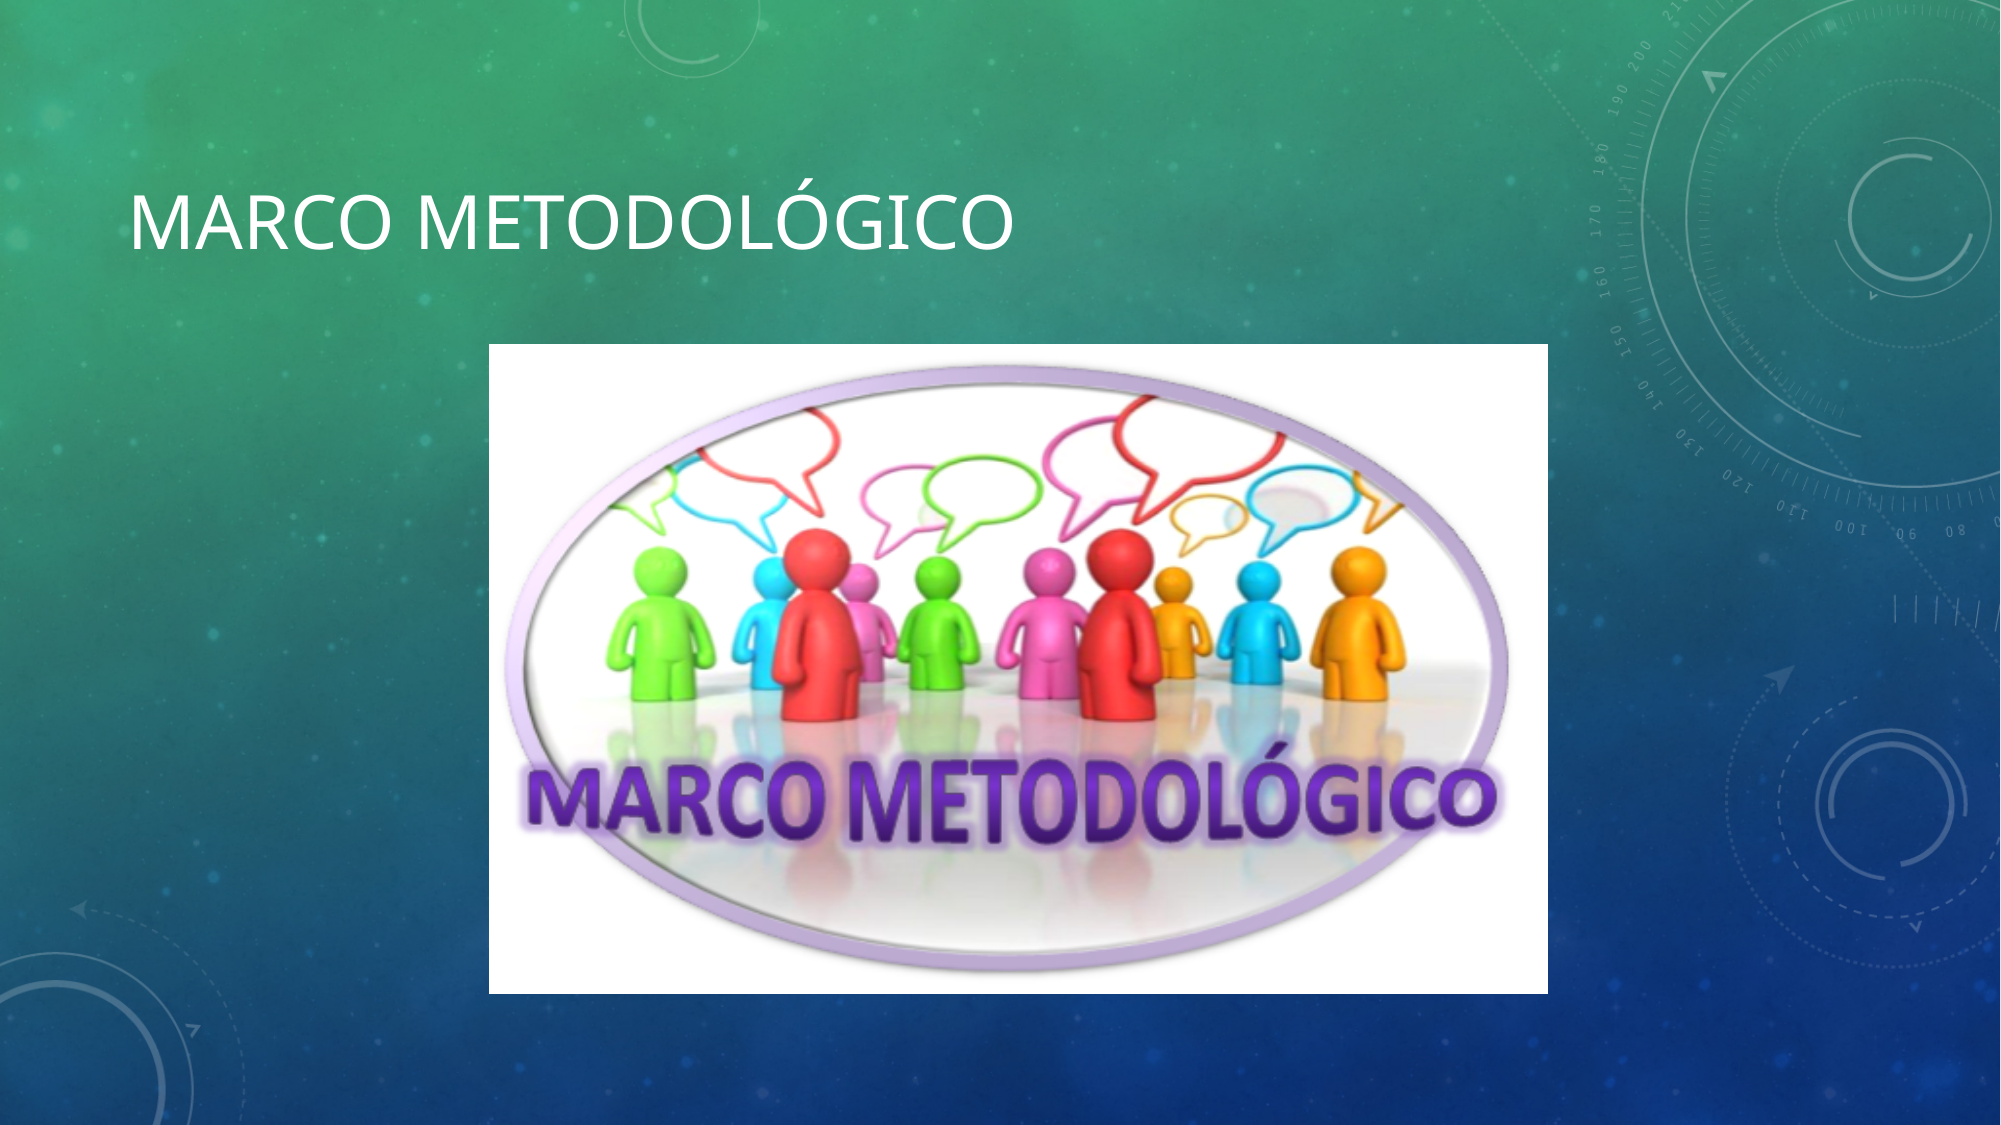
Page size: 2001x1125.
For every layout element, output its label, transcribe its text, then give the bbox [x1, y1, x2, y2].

title Marco metodológico [112, 99, 1775, 339]
picture [0, 0, 2001, 1125]
